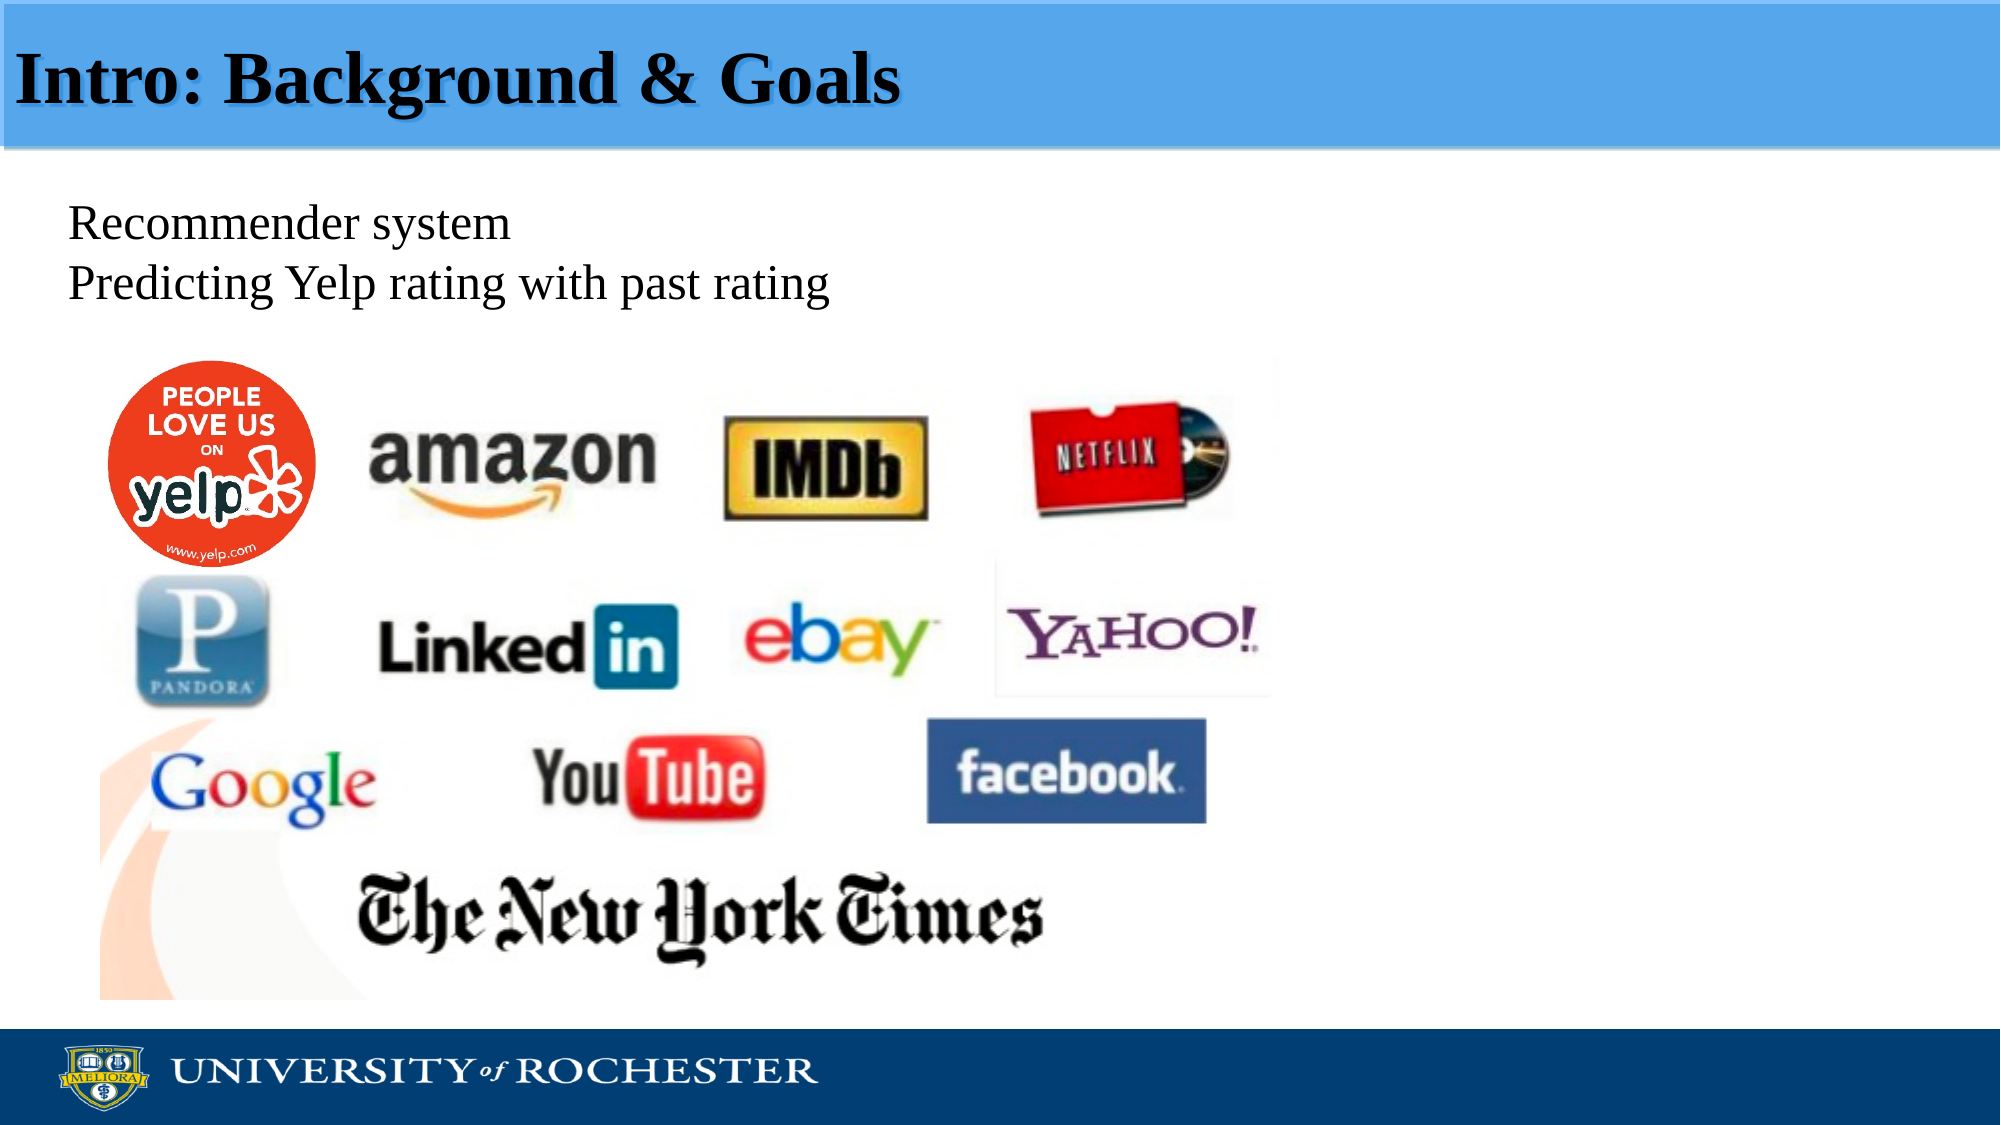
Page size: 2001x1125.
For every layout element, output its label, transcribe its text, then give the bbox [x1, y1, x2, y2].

text_box Recommender system Predicting Yelp rating with past rating [53, 182, 1533, 317]
text_box Intro: Background & Goals [0, 0, 2000, 147]
picture [100, 354, 1281, 1000]
picture [0, 1029, 2000, 1125]
